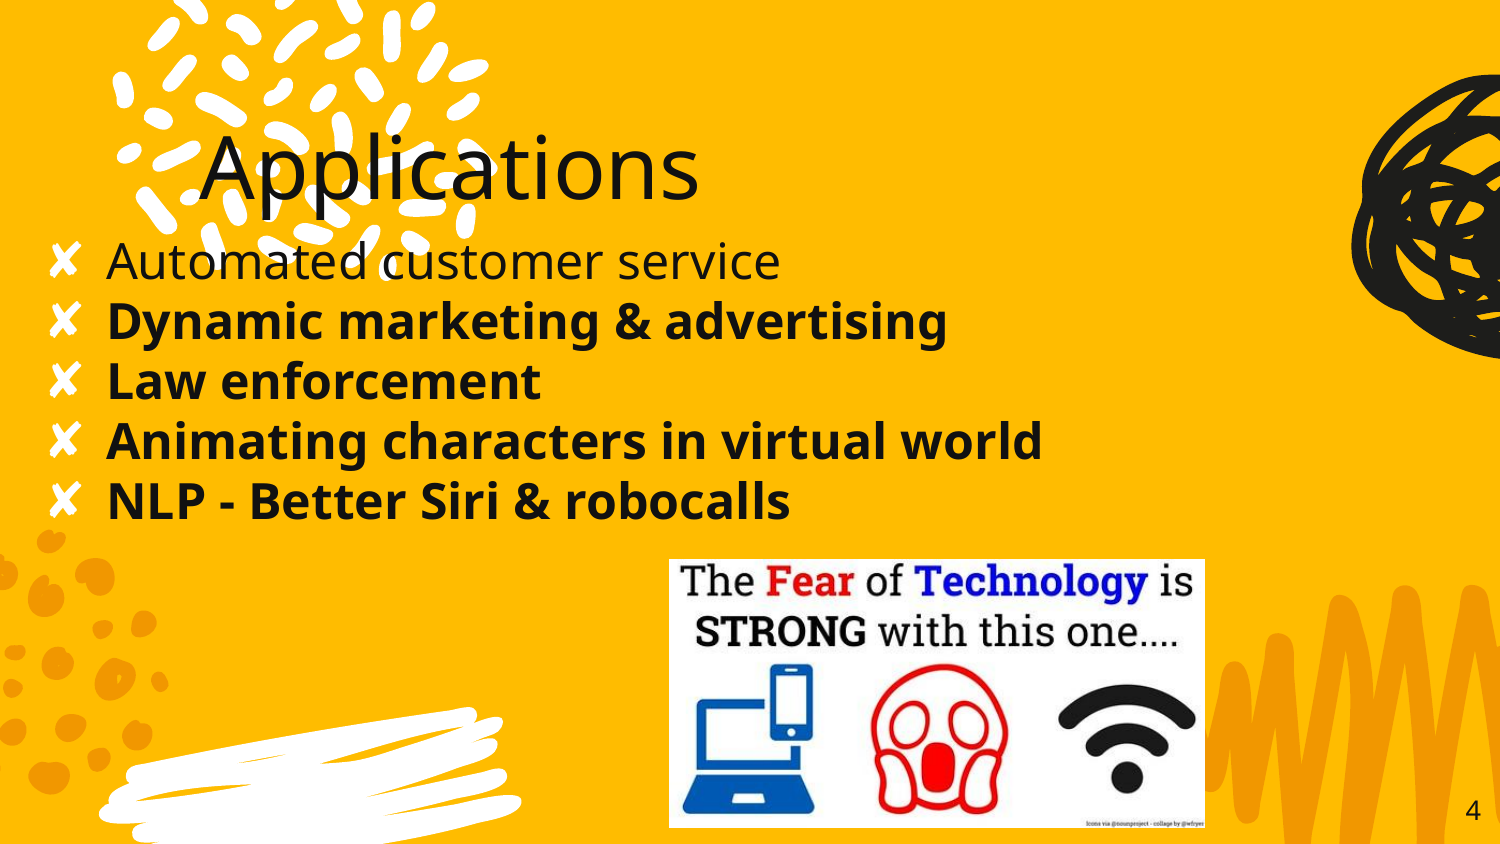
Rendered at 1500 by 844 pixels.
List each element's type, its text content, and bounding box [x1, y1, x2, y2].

picture [668, 559, 1205, 828]
title Applications [199, 114, 1301, 217]
slide_number ‹#› [1391, 779, 1482, 844]
list Automated customer service Dynamic marketing & advertising Law enforcement Animating characters in virtual world NLP - Better Siri & robocalls [31, 229, 1155, 676]
